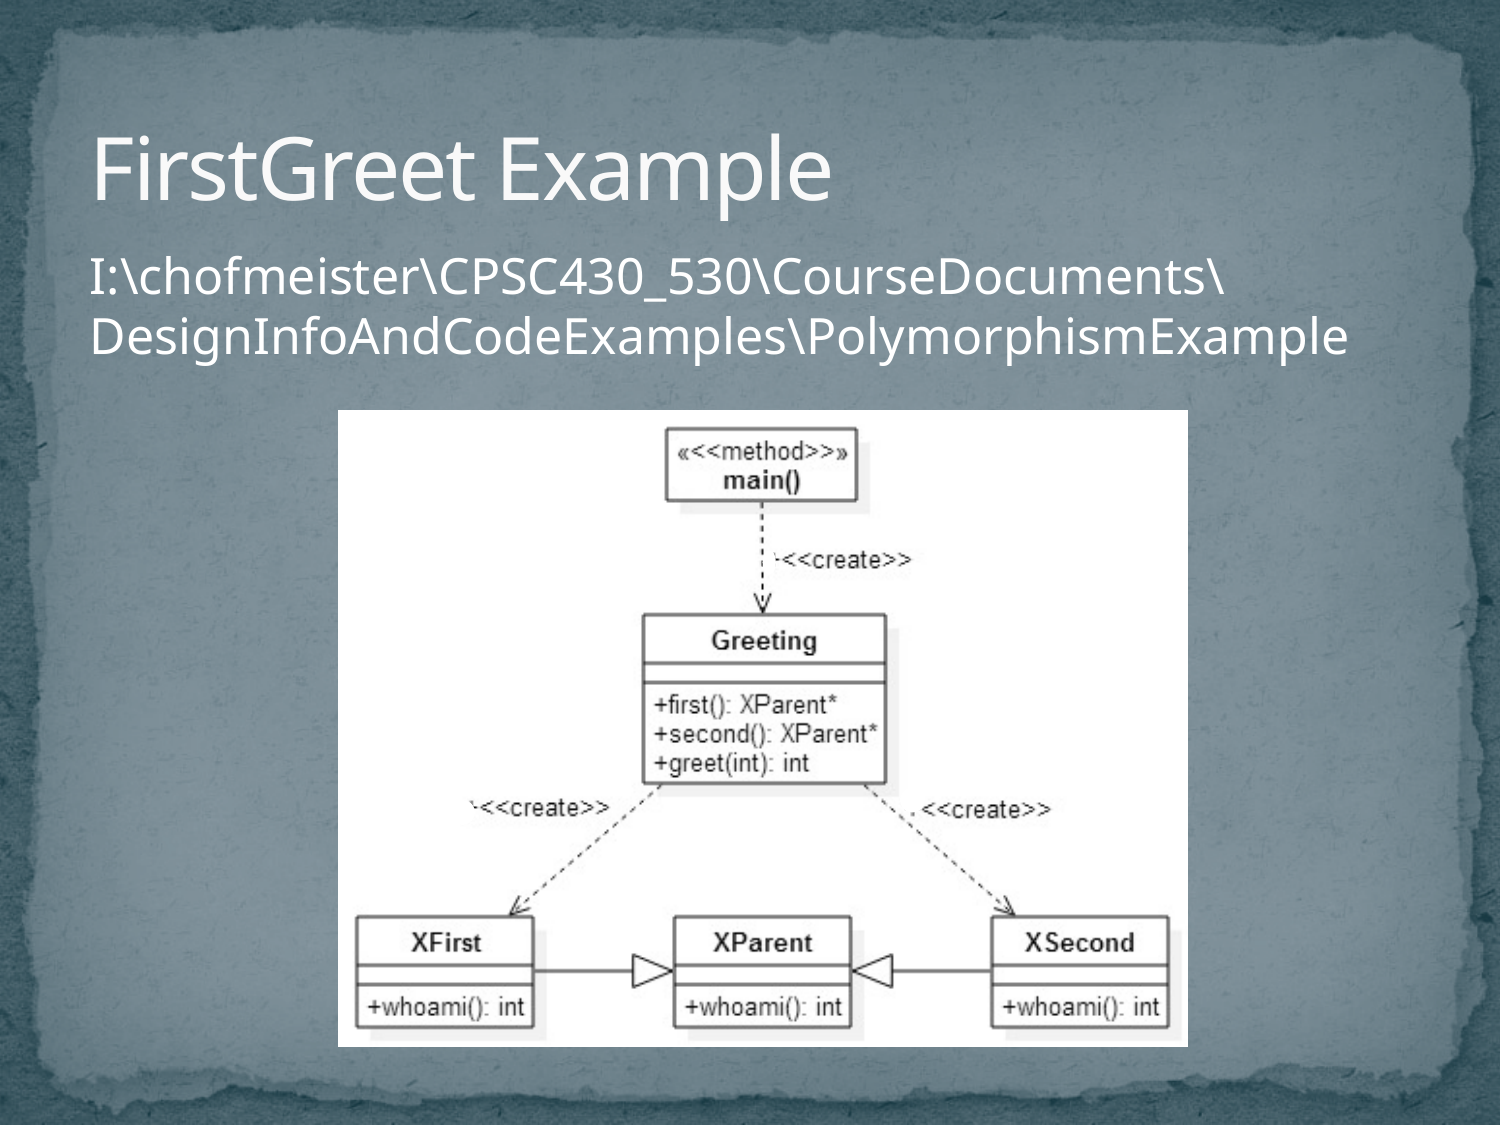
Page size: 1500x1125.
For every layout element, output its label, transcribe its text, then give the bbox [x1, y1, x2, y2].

picture [338, 410, 1188, 1047]
list I:\chofmeister\CPSC430_530\CourseDocuments\DesignInfoAndCodeExamples\PolymorphismExample [75, 237, 1425, 1005]
title FirstGreet Example [74, 24, 1425, 225]
